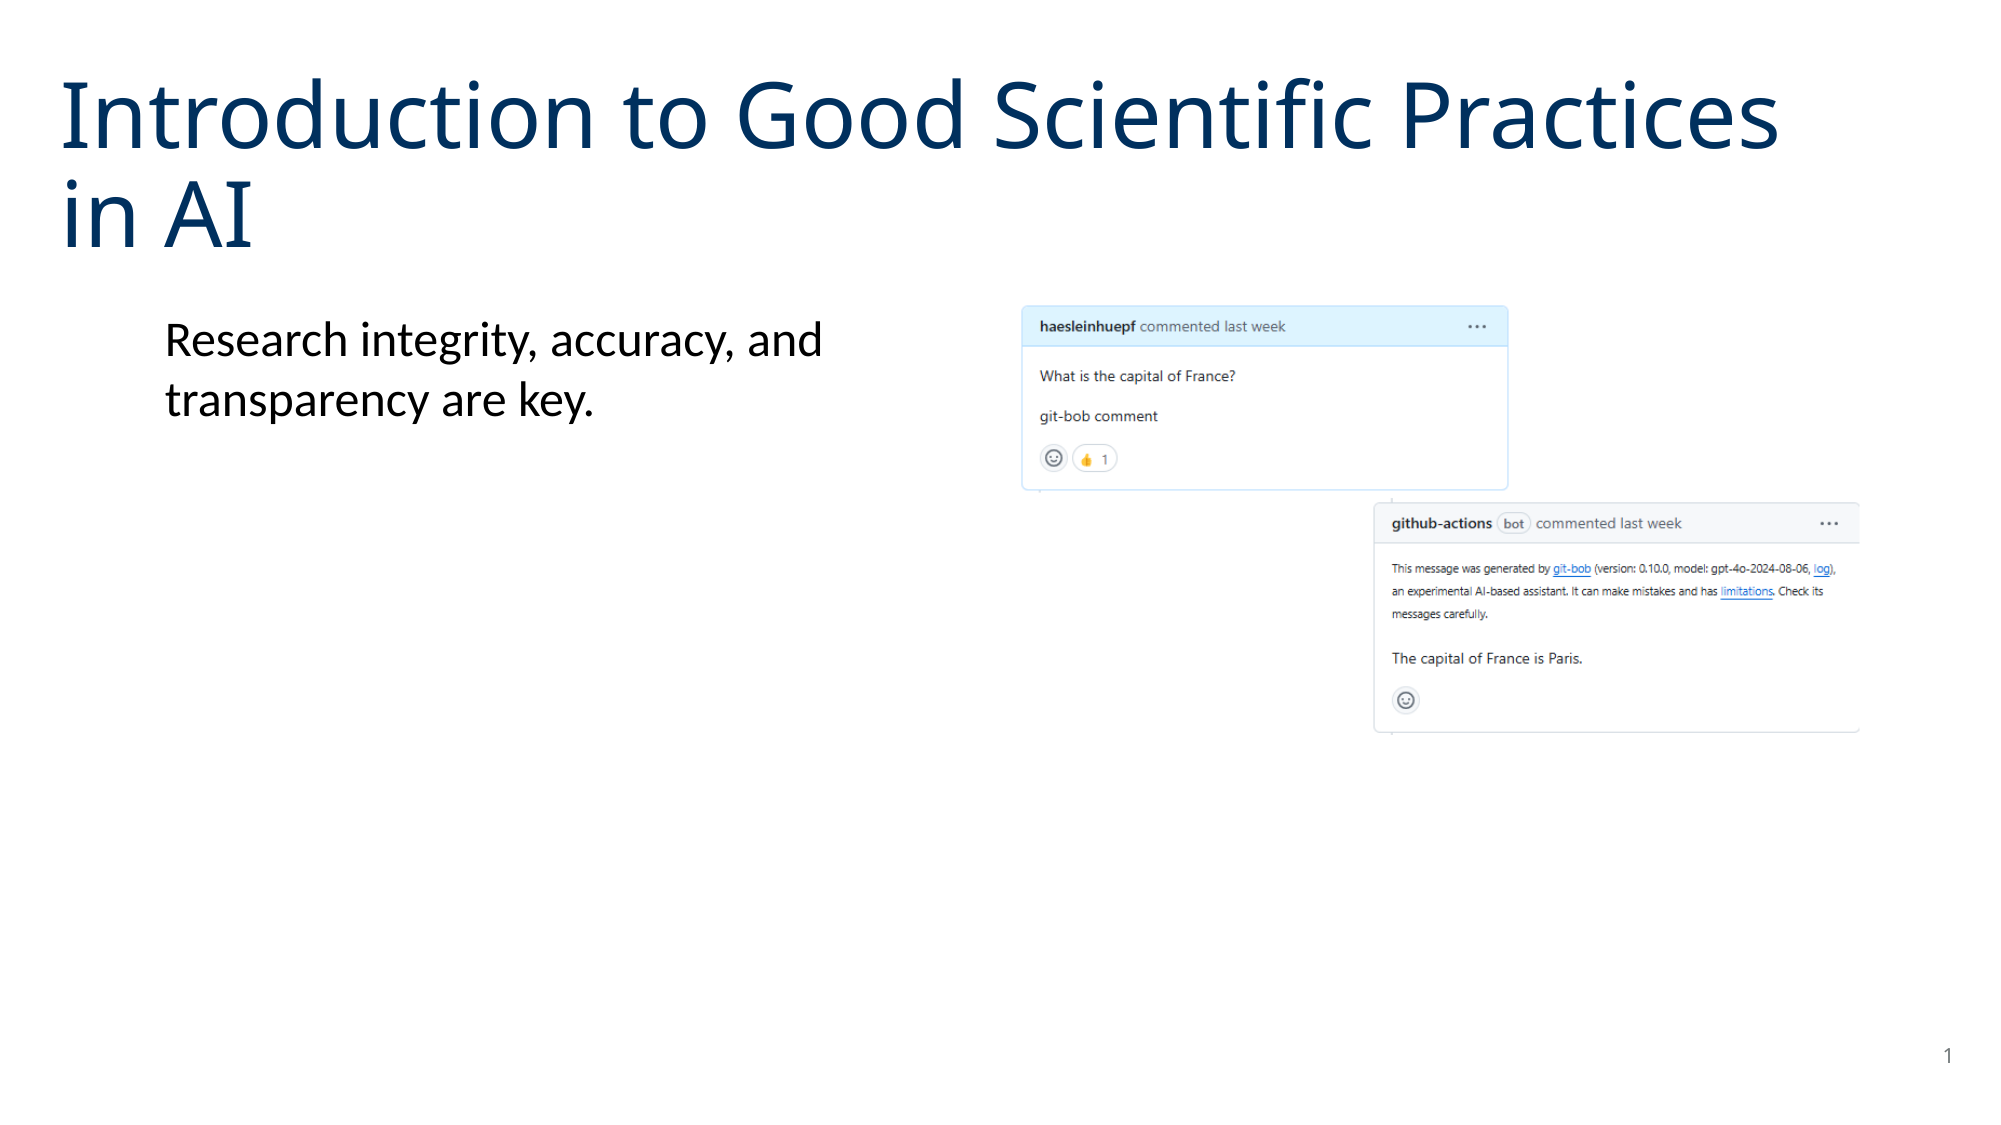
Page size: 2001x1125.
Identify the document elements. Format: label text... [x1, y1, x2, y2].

title Introduction to Good Scientific Practices in AI [45, 59, 1863, 278]
picture [1015, 299, 1866, 735]
text_box Research integrity, accuracy, and transparency are key. [149, 299, 1001, 435]
